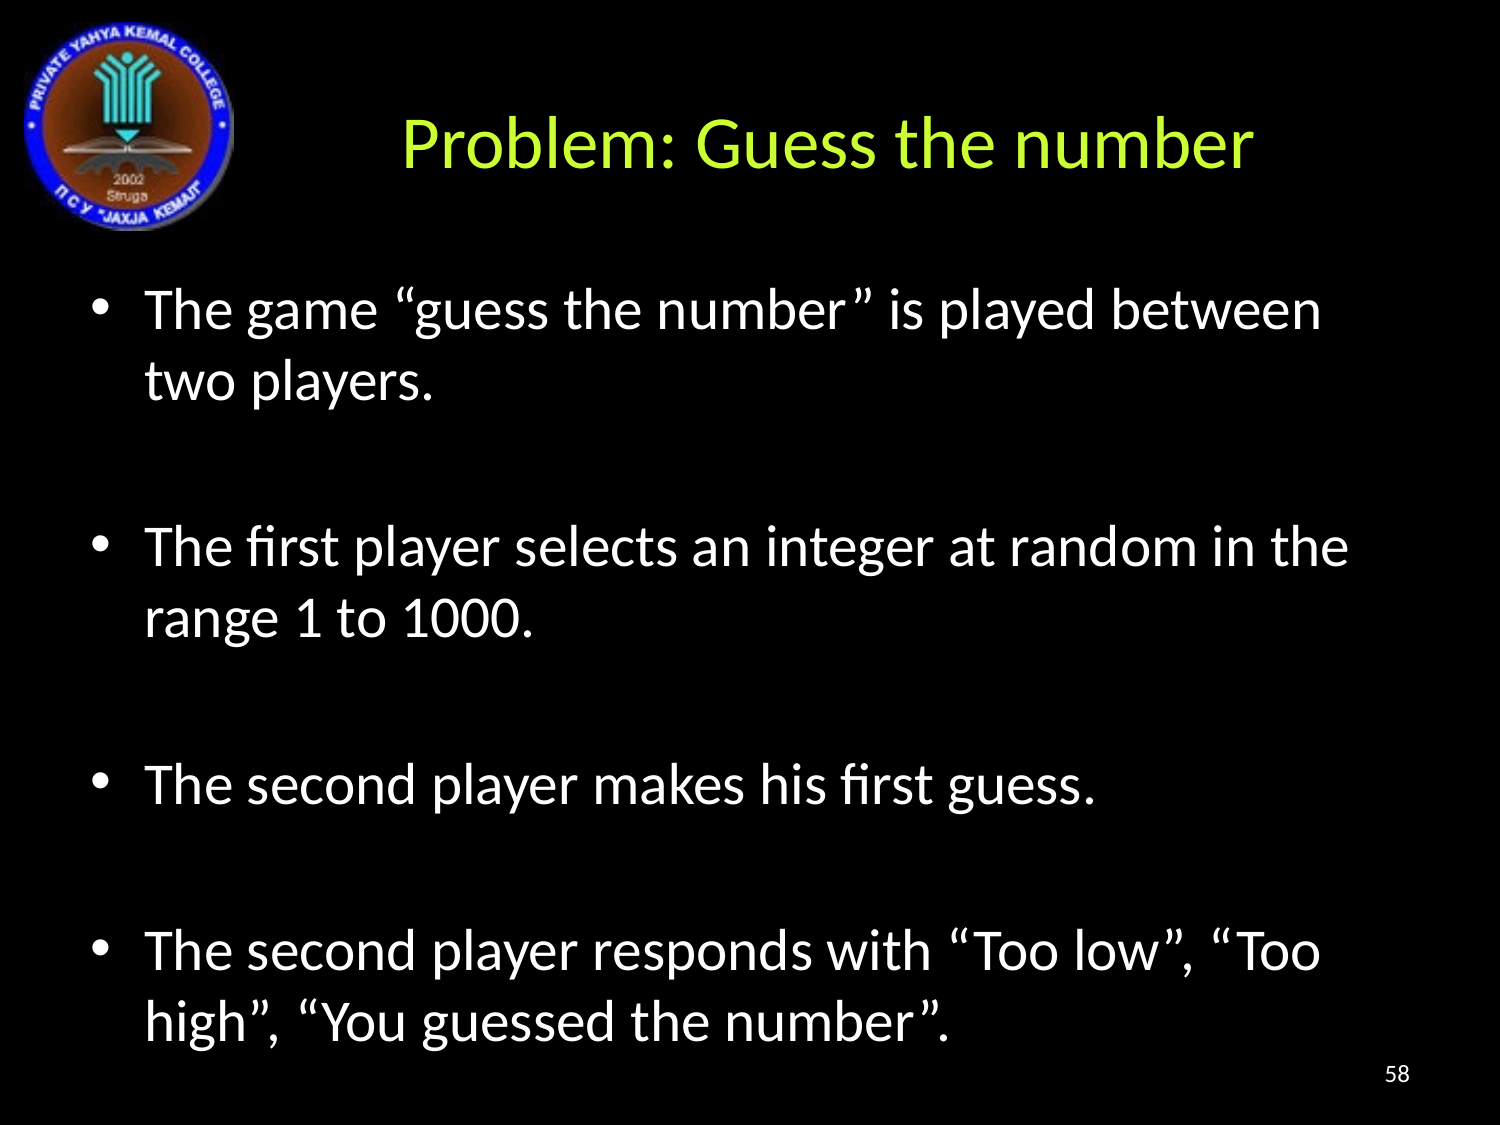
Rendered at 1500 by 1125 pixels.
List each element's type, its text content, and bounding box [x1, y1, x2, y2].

picture [24, 21, 234, 231]
title Problem: Guess the number [237, 45, 1425, 233]
list The game “guess the number” is played between two players. The first player selects an integer at random in the range 1 to 1000. The second player makes his first guess. The second player responds with “Too low”, “Too high”, “You guessed the number”. [75, 262, 1425, 1063]
slide_number 58 [1074, 1042, 1425, 1103]
